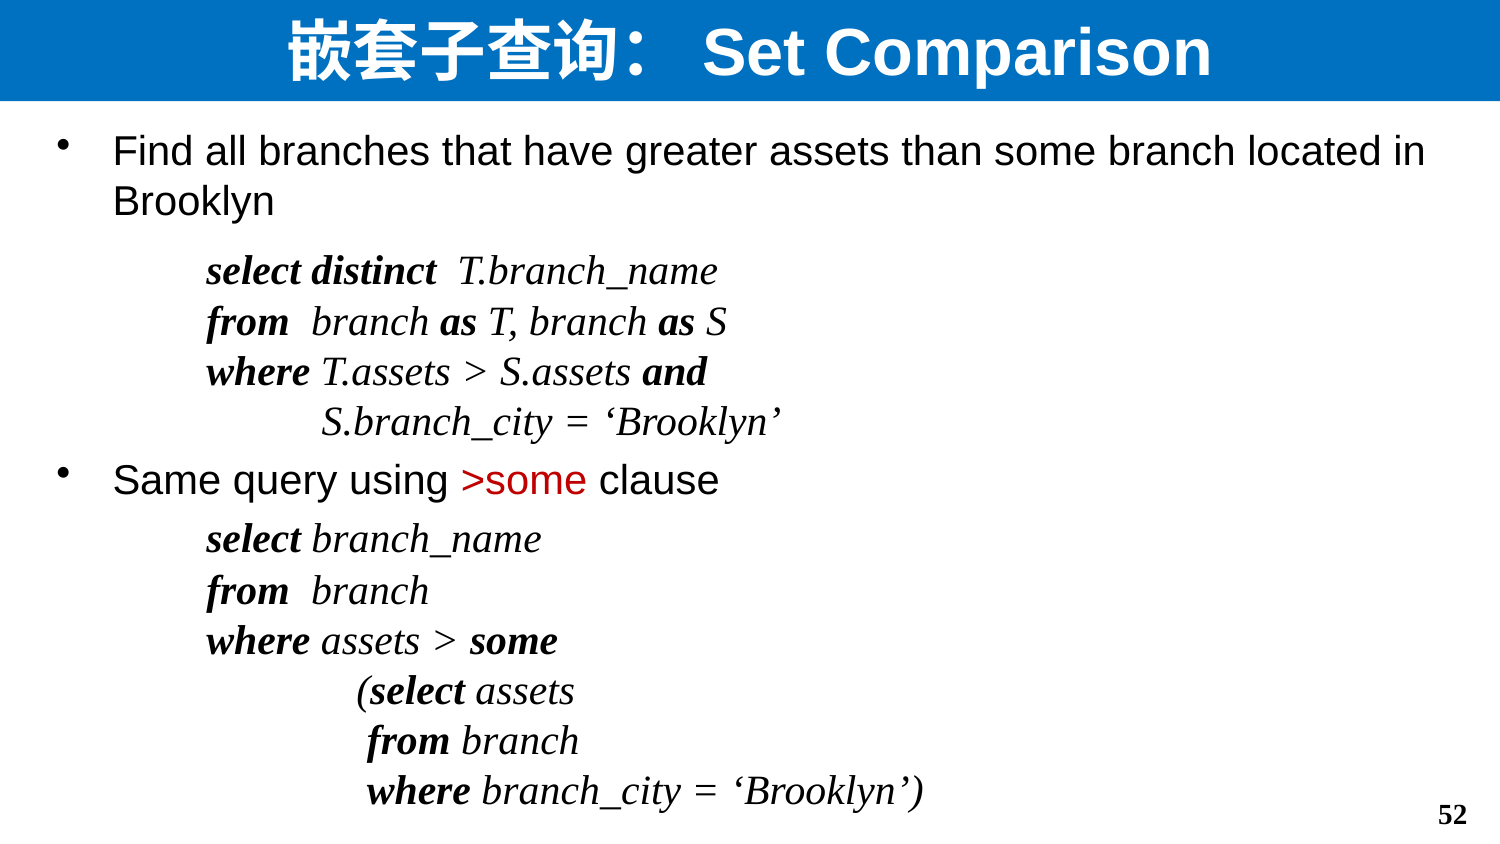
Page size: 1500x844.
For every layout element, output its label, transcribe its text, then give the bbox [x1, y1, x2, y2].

title 嵌套子查询：Set Comparison [0, 0, 1500, 102]
list Find all branches that have greater assets than some branch located in Brooklyn select distinct T.branch_name from branch as T, branch as S where T.assets > S.assets and S.branch_city = ‘Brooklyn’ Same query using >some clause select branch_name from branch where assets > some (select assets from branch where branch_city = ‘Brooklyn’) [41, 116, 1447, 741]
